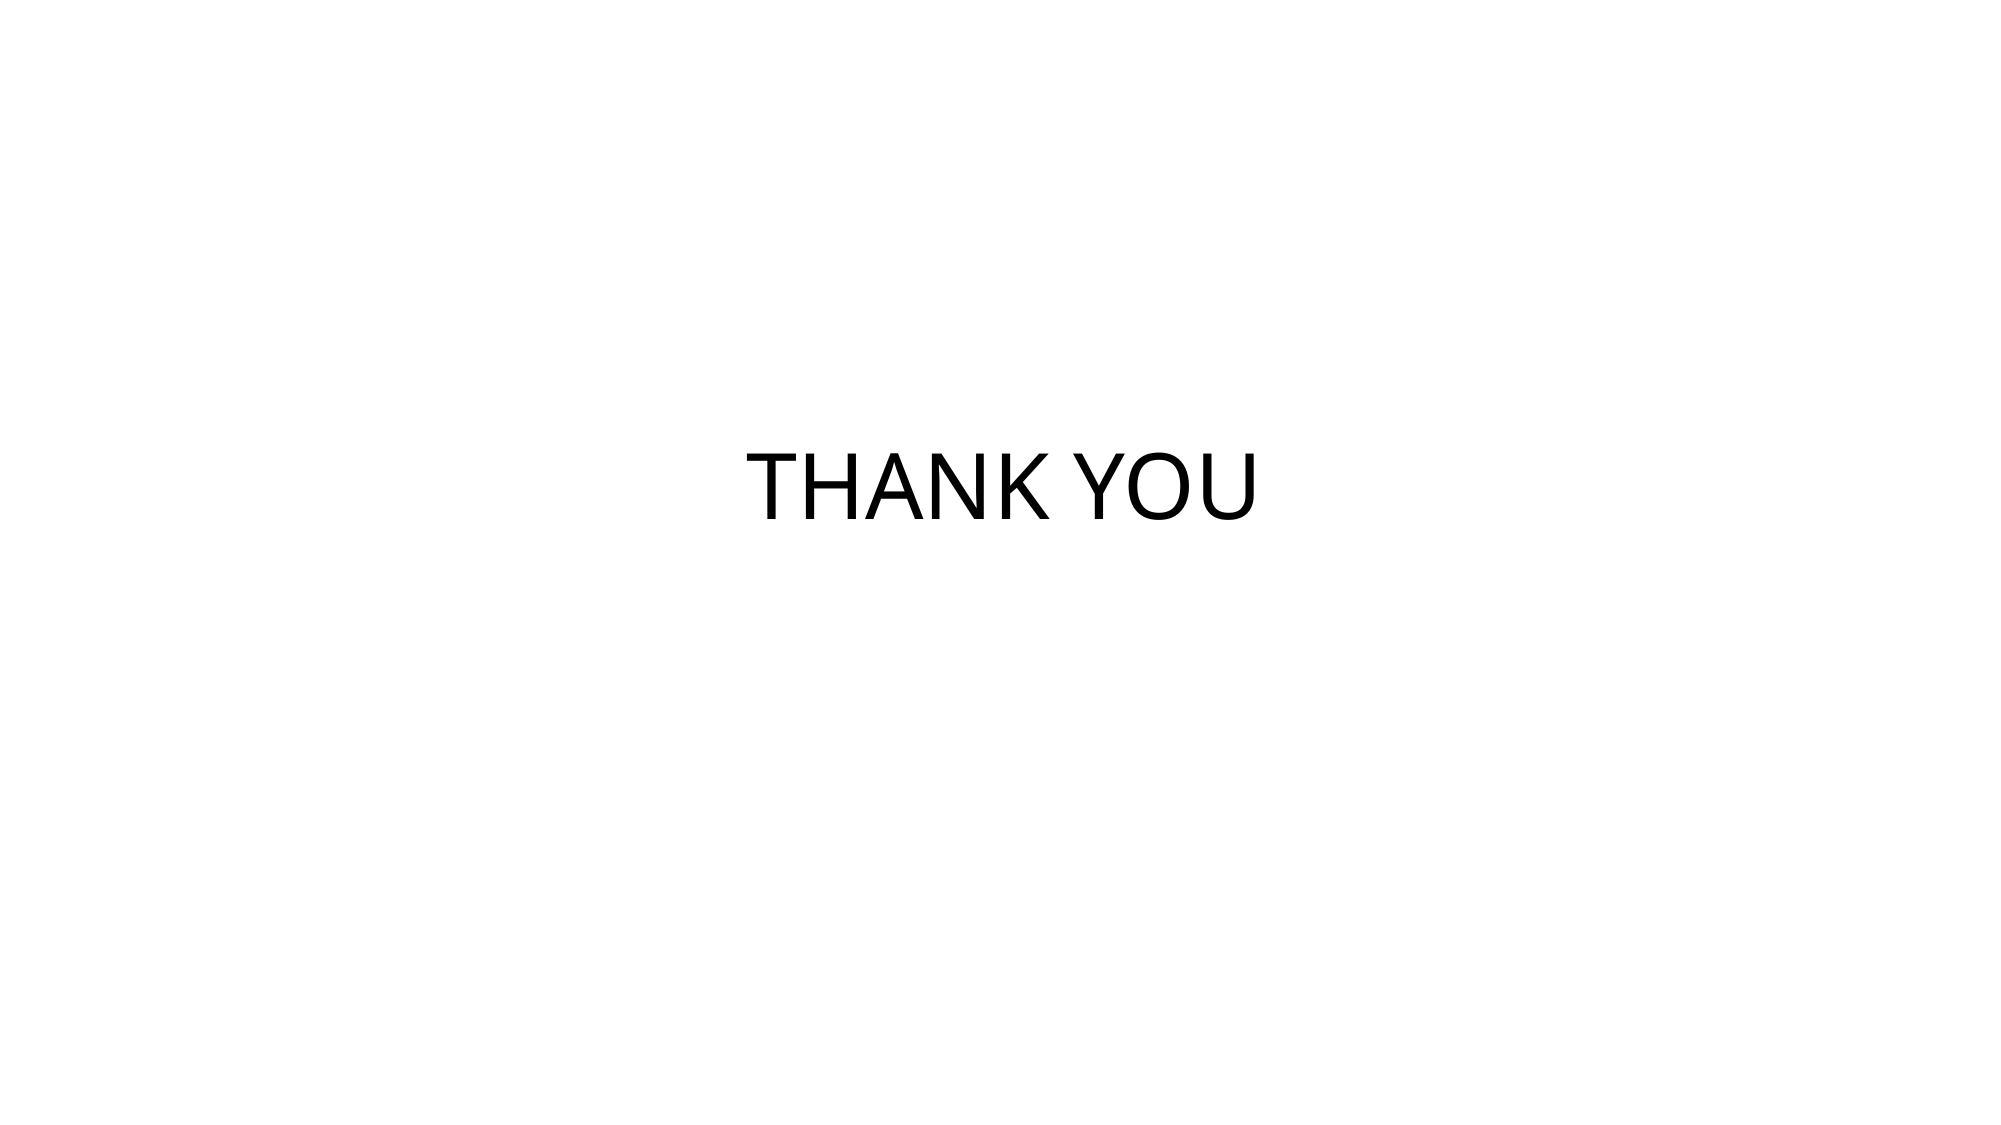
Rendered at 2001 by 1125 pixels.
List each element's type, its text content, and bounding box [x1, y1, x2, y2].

title THANK YOU [137, 59, 1863, 920]
